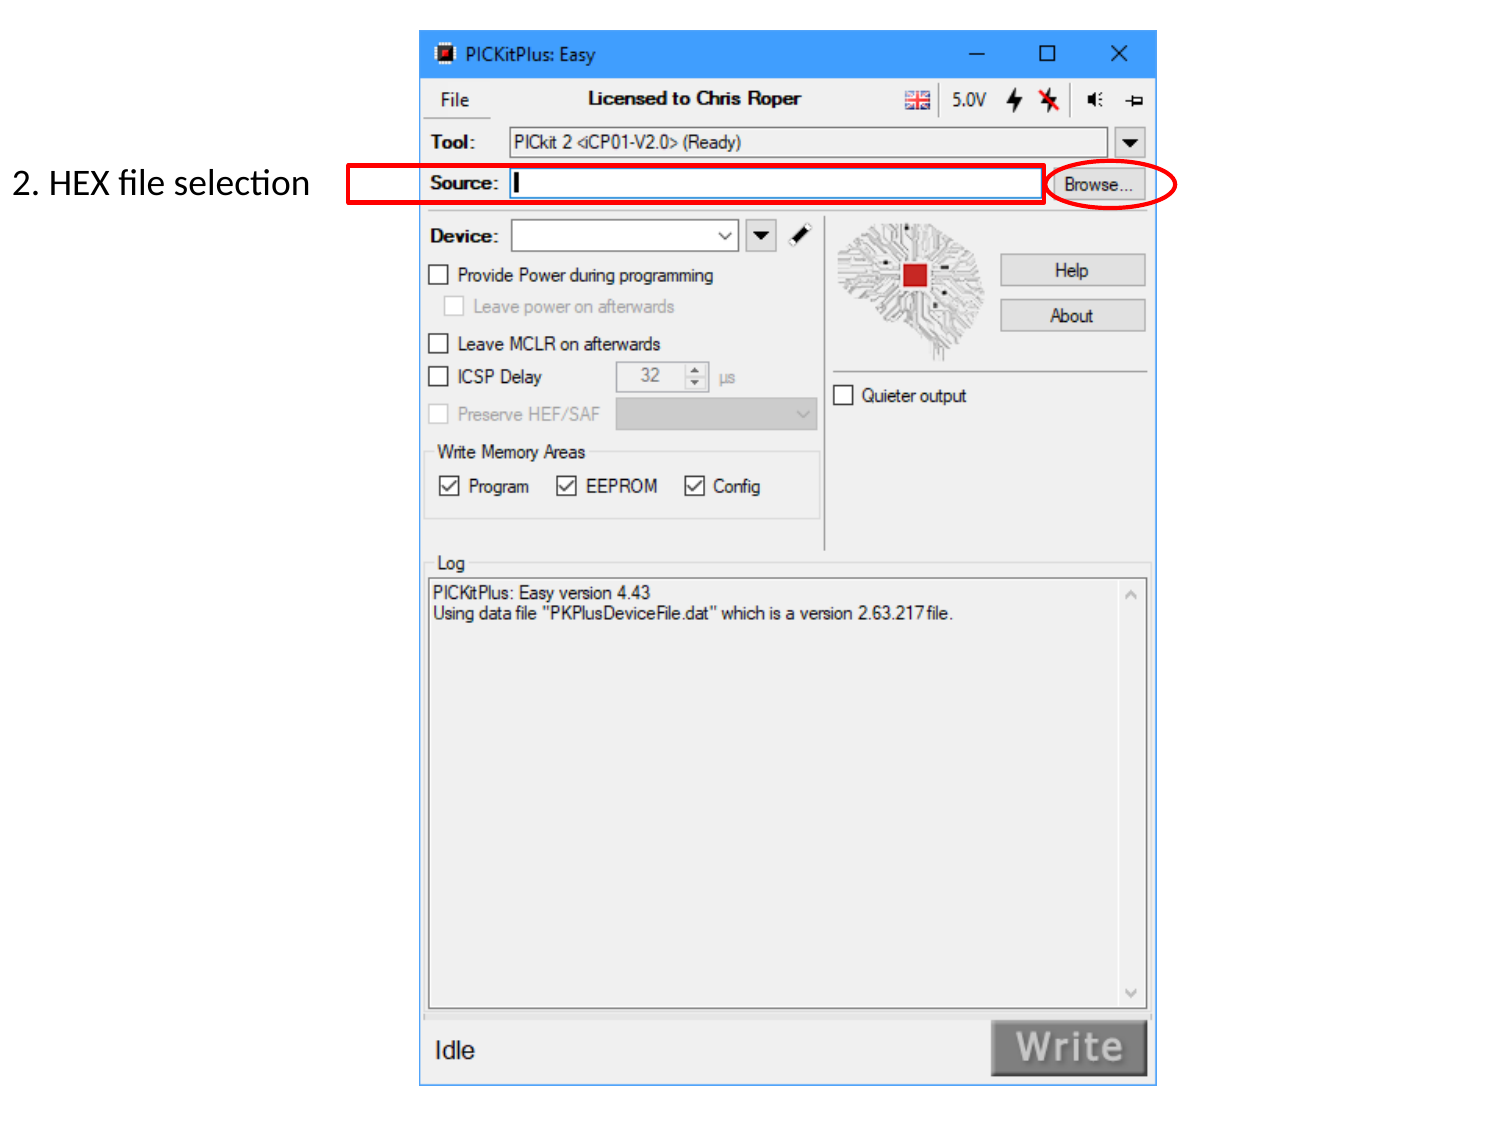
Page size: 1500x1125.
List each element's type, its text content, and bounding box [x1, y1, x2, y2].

picture [418, 30, 1157, 1087]
text_box [1162, 167, 1178, 202]
text_box 2. HEX file selection [0, 150, 326, 210]
text_box [346, 163, 413, 205]
